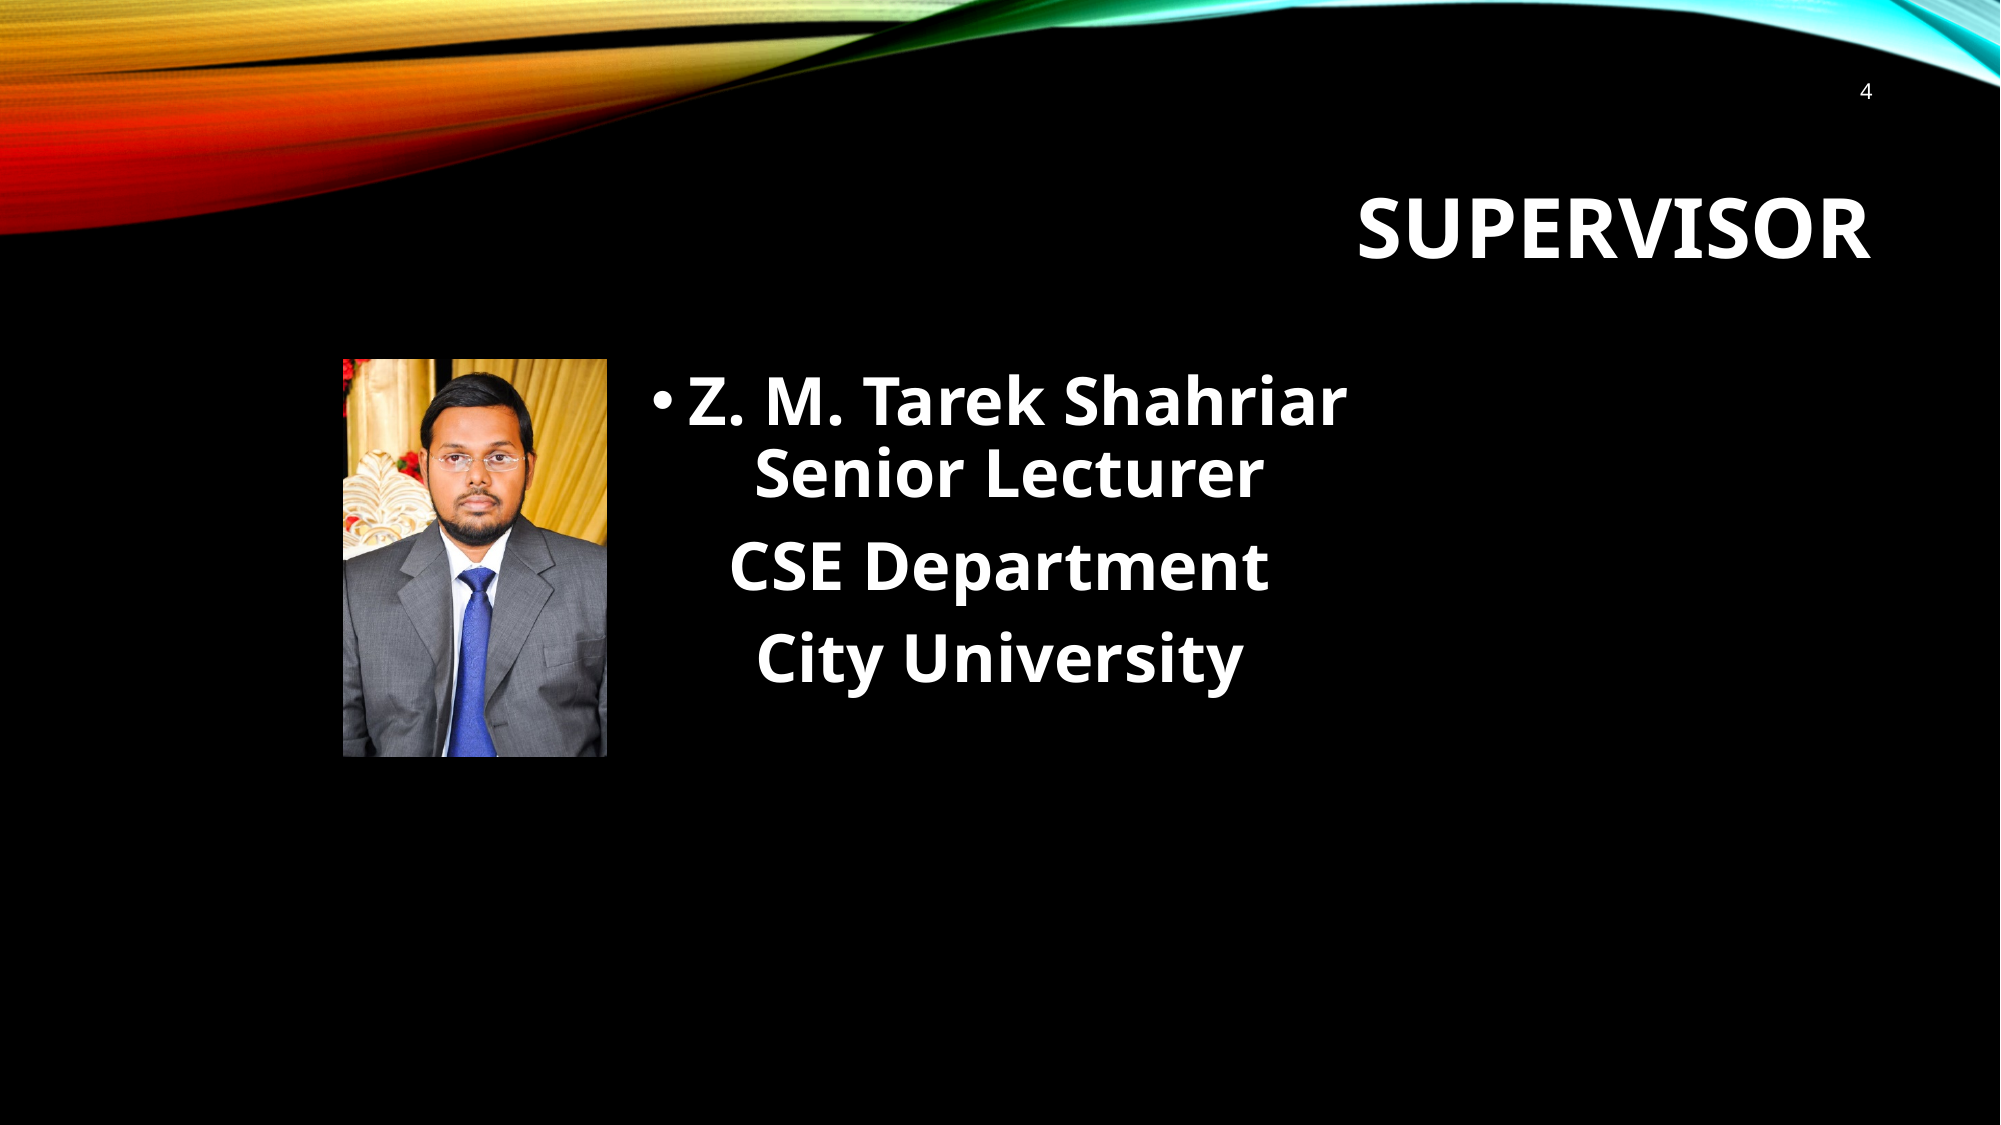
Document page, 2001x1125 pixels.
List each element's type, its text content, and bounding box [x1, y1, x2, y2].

list Z. M. Tarek Shahriar Senior Lecturer CSE Department City University [112, 360, 1888, 1021]
picture [343, 359, 607, 757]
title supervisor [474, 125, 1888, 338]
picture [0, 0, 2000, 237]
slide_number 4 [1437, 62, 1888, 123]
